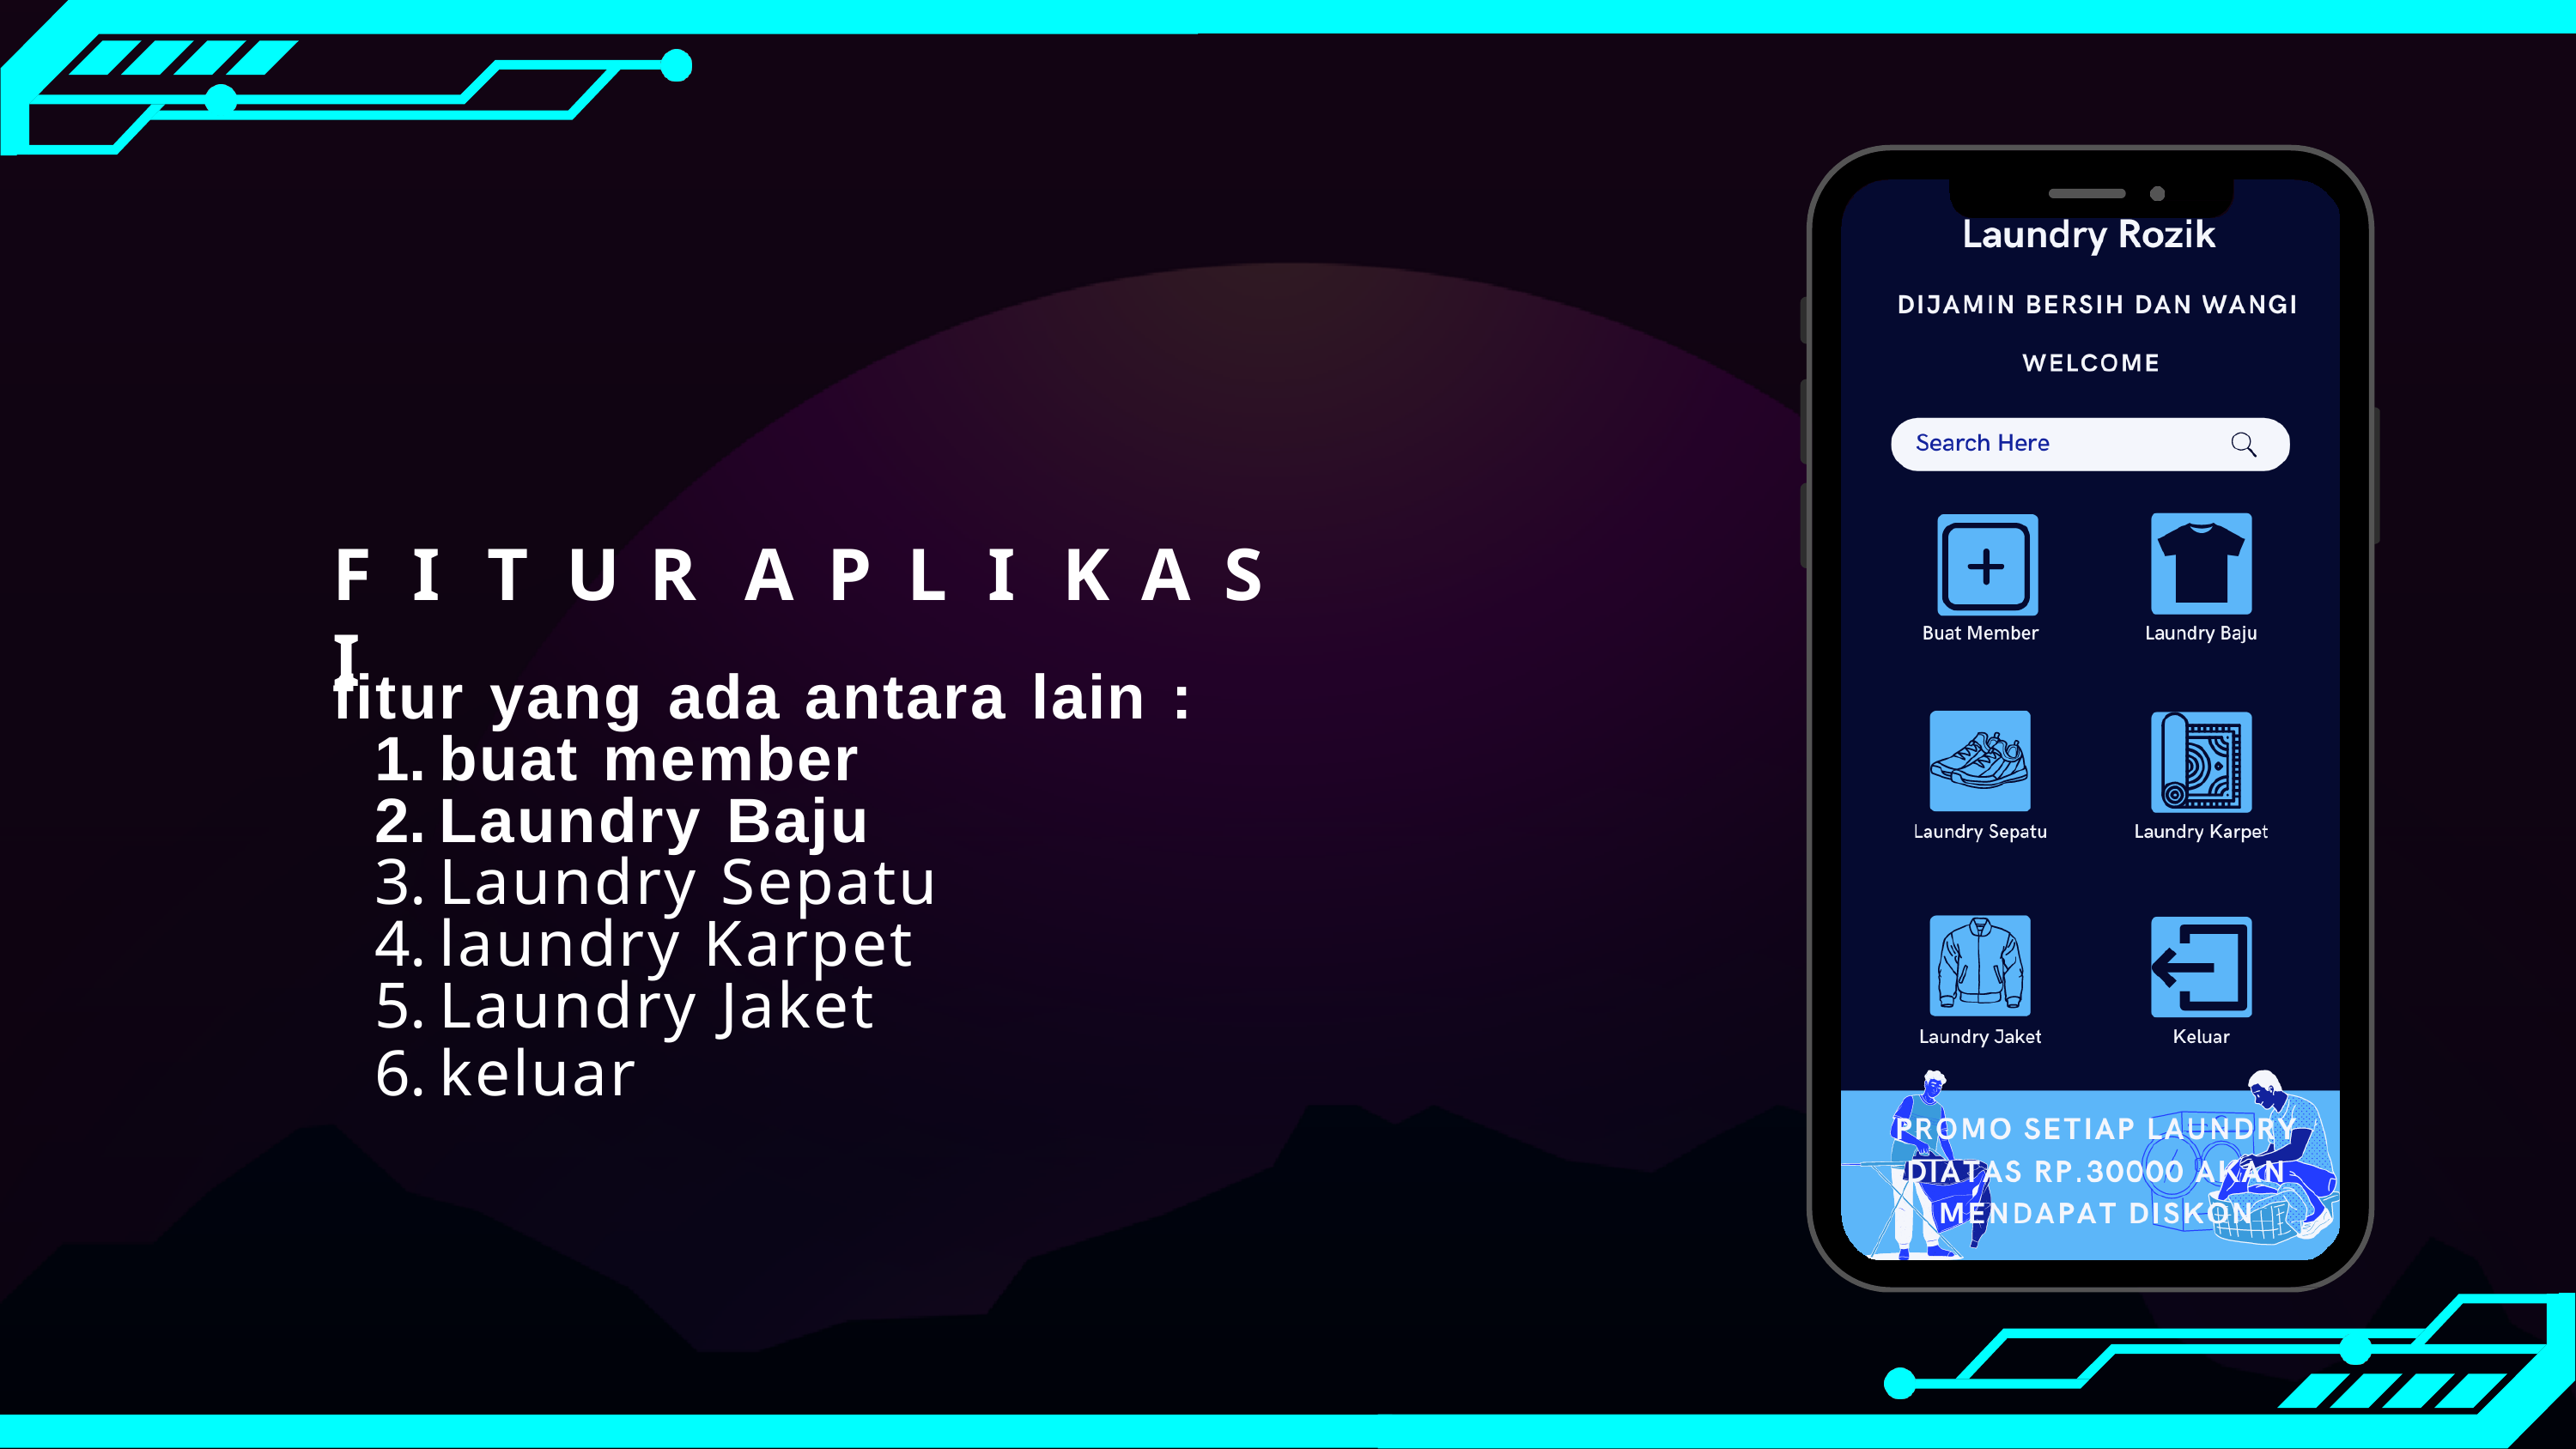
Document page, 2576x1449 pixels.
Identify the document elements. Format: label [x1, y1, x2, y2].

text_box [0, 0, 2576, 1449]
